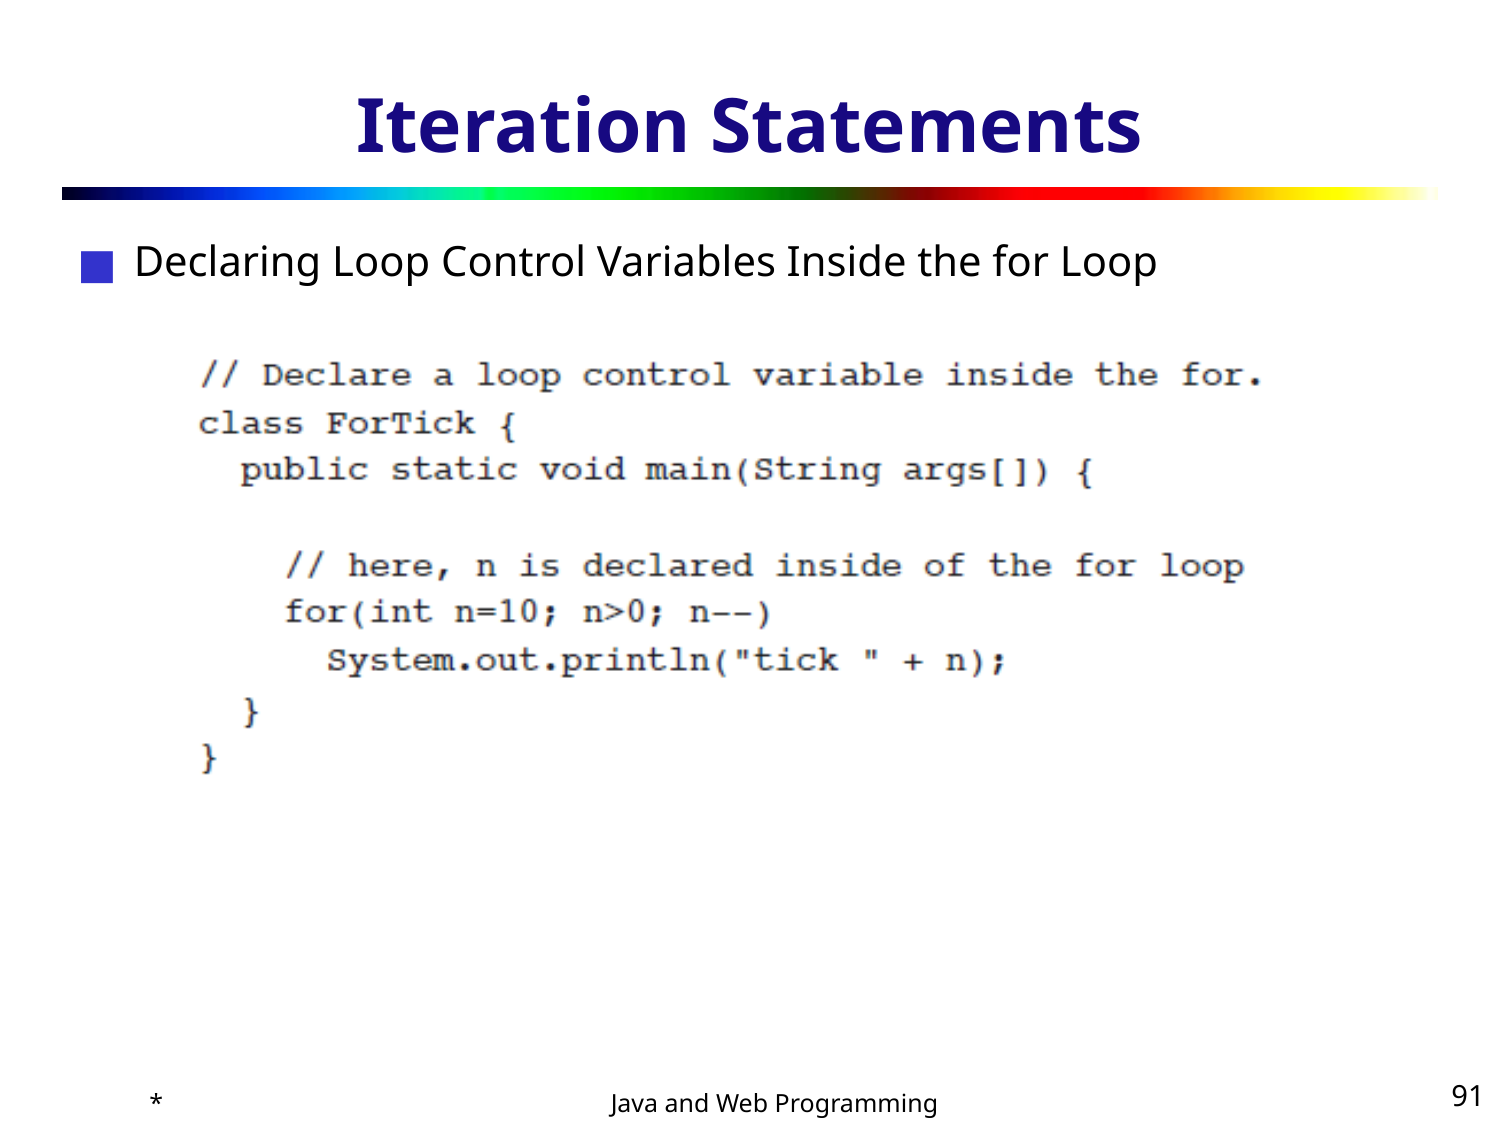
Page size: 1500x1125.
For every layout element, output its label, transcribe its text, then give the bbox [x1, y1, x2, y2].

text_box Java and Web Programming [537, 1062, 1013, 1125]
picture [187, 349, 1268, 779]
list Declaring Loop Control Variables Inside the for Loop [62, 212, 1450, 1050]
title Iteration Statements [0, 50, 1500, 175]
picture [62, 187, 355, 200]
picture [382, 187, 1438, 200]
text_box * [0, 1049, 313, 1125]
text_box ‹#› [1187, 1049, 1500, 1125]
